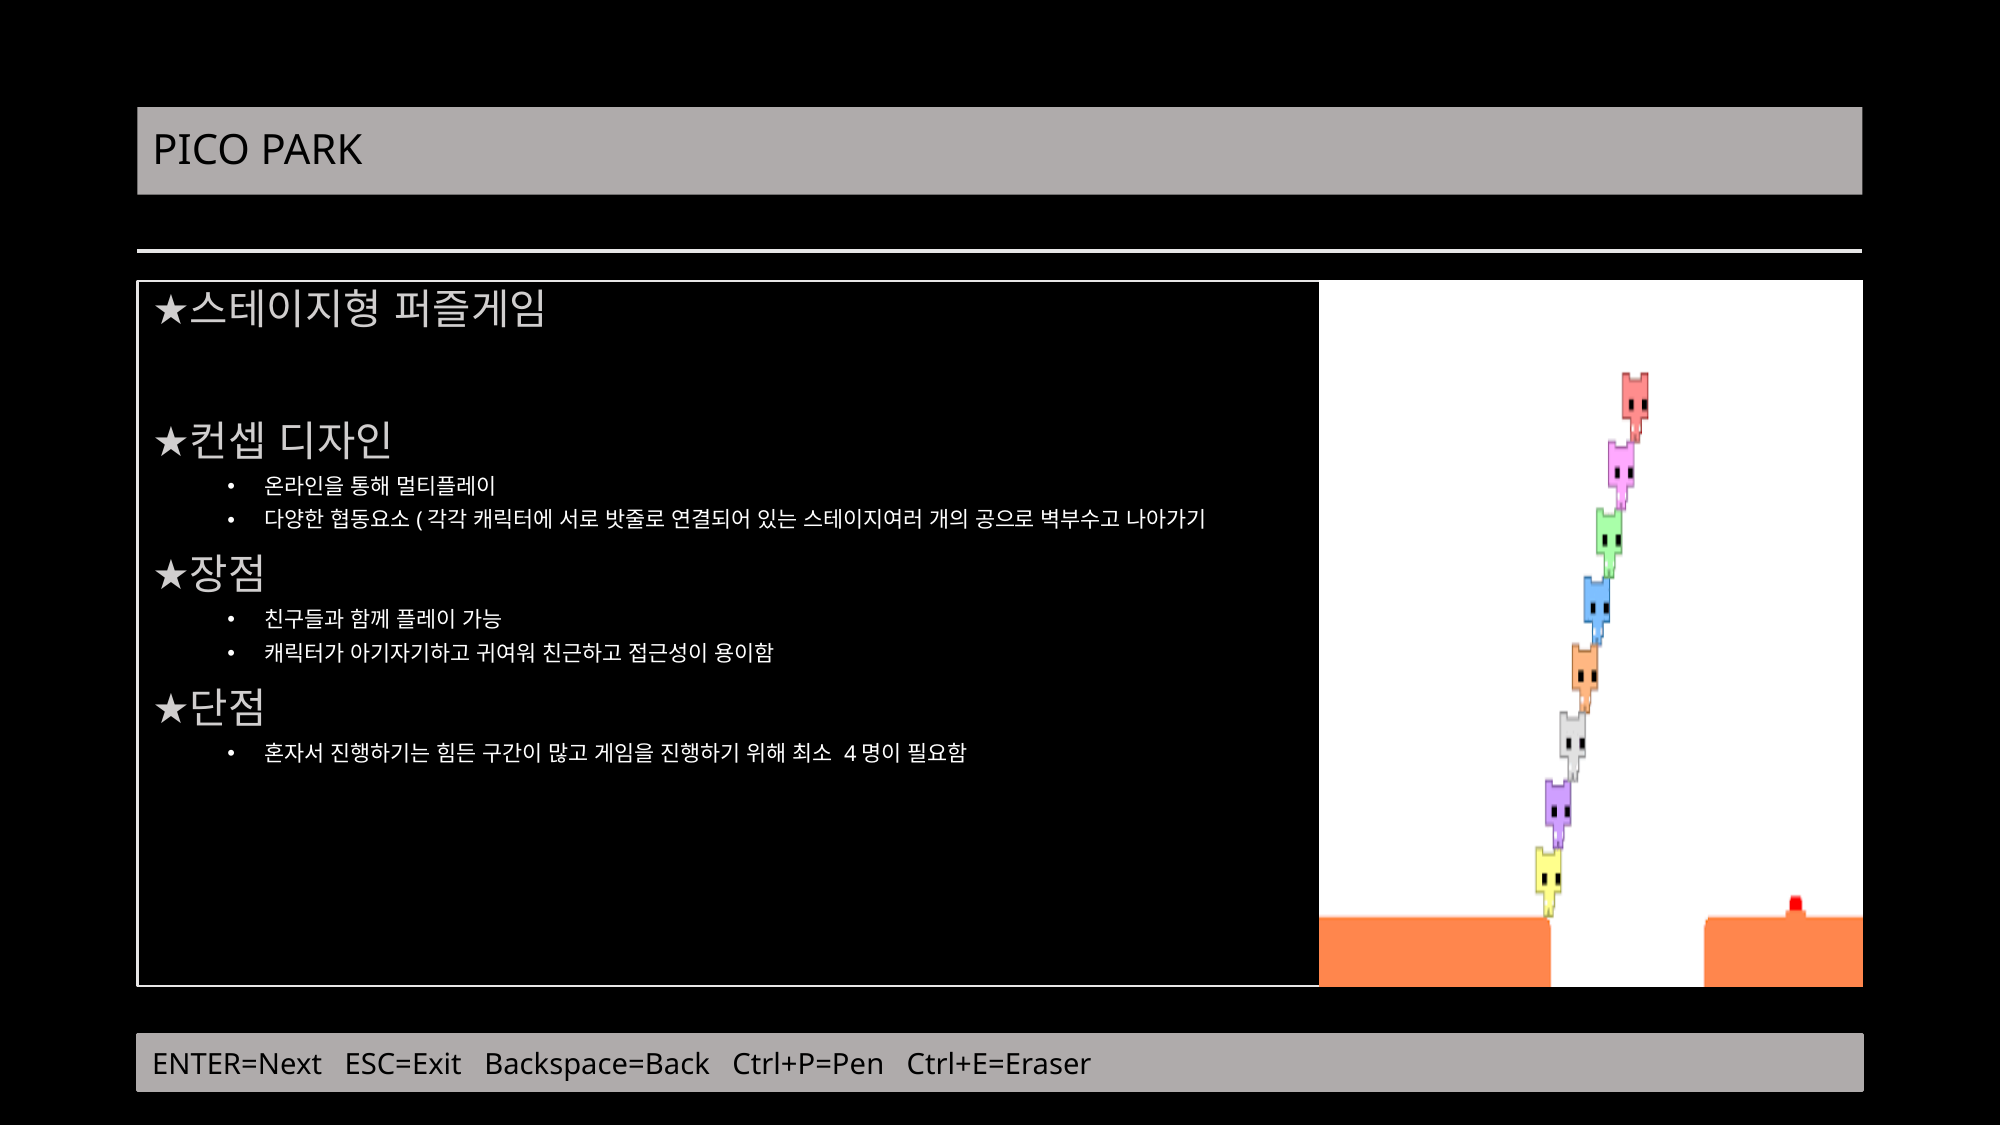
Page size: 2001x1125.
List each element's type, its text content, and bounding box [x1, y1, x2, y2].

title PICO PARK [137, 107, 1863, 195]
text_box 기획,맵 디자인 [1310, 281, 1318, 987]
list 스테이지형 퍼즐게임 컨셉 디자인 온라인을 통해 멀티플레이 다양한 협동요소(각각 캐릭터에 서로 밧줄로 연결되어 있는 스테이지여러 개의 공으로 벽부수고 나아가기 장점 친구들과 함께 플레이 가능 캐릭터가 아기자기하고 귀여워 친근하고 접근성이 용이함 단점 혼자서 진행하기는 힘든 구간이 많고 게임을 진행하기 위해 최소 4명이 필요함 [136, 280, 1313, 987]
picture [1318, 280, 1863, 987]
